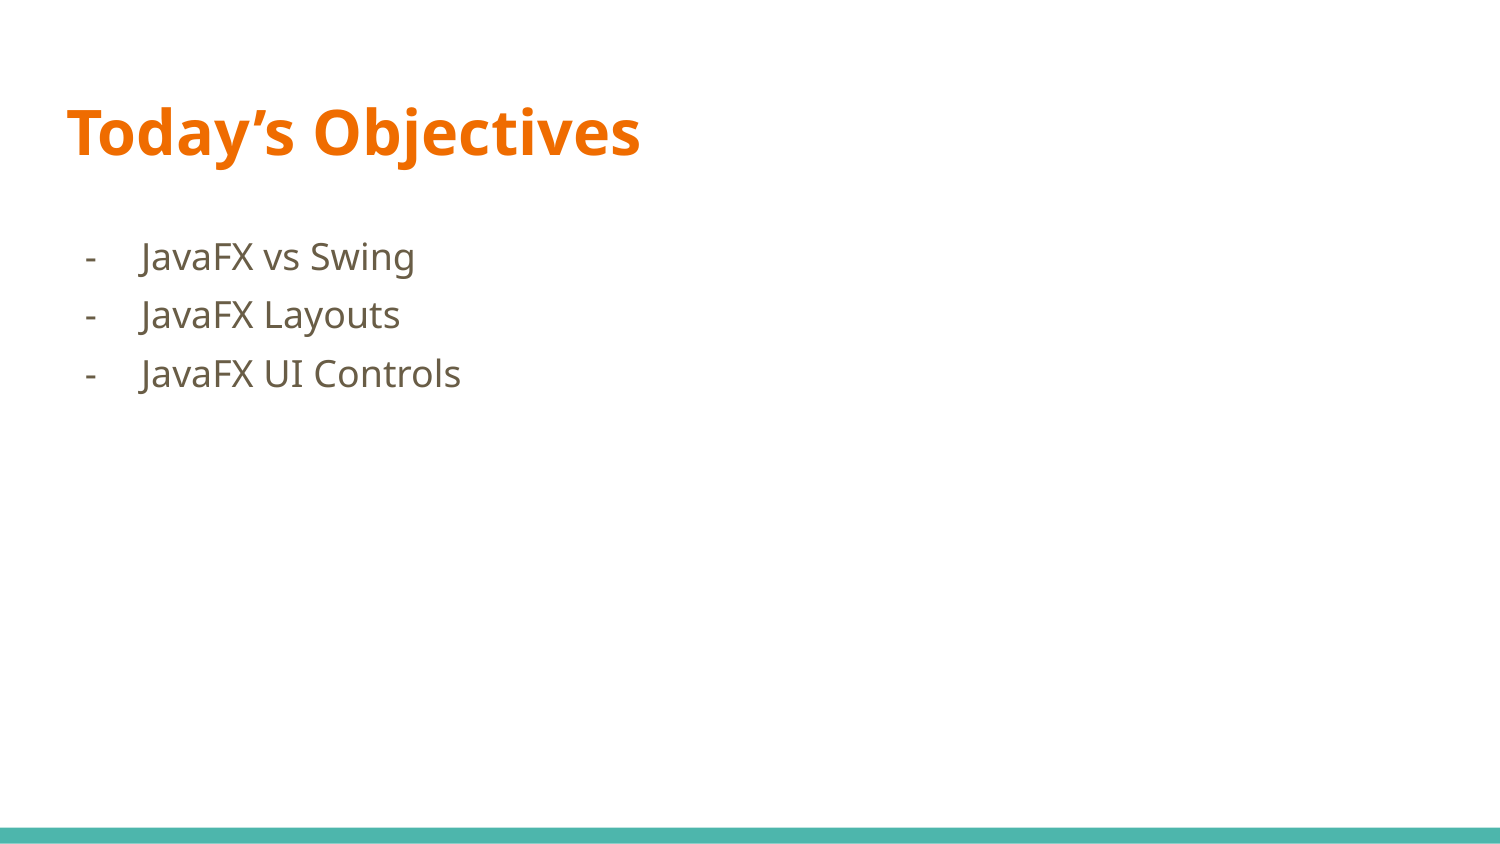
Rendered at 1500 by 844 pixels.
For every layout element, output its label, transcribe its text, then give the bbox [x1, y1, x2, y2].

list JavaFX vs Swing JavaFX Layouts JavaFX UI Controls [51, 207, 1449, 750]
title Today’s Objectives [51, 72, 1449, 189]
